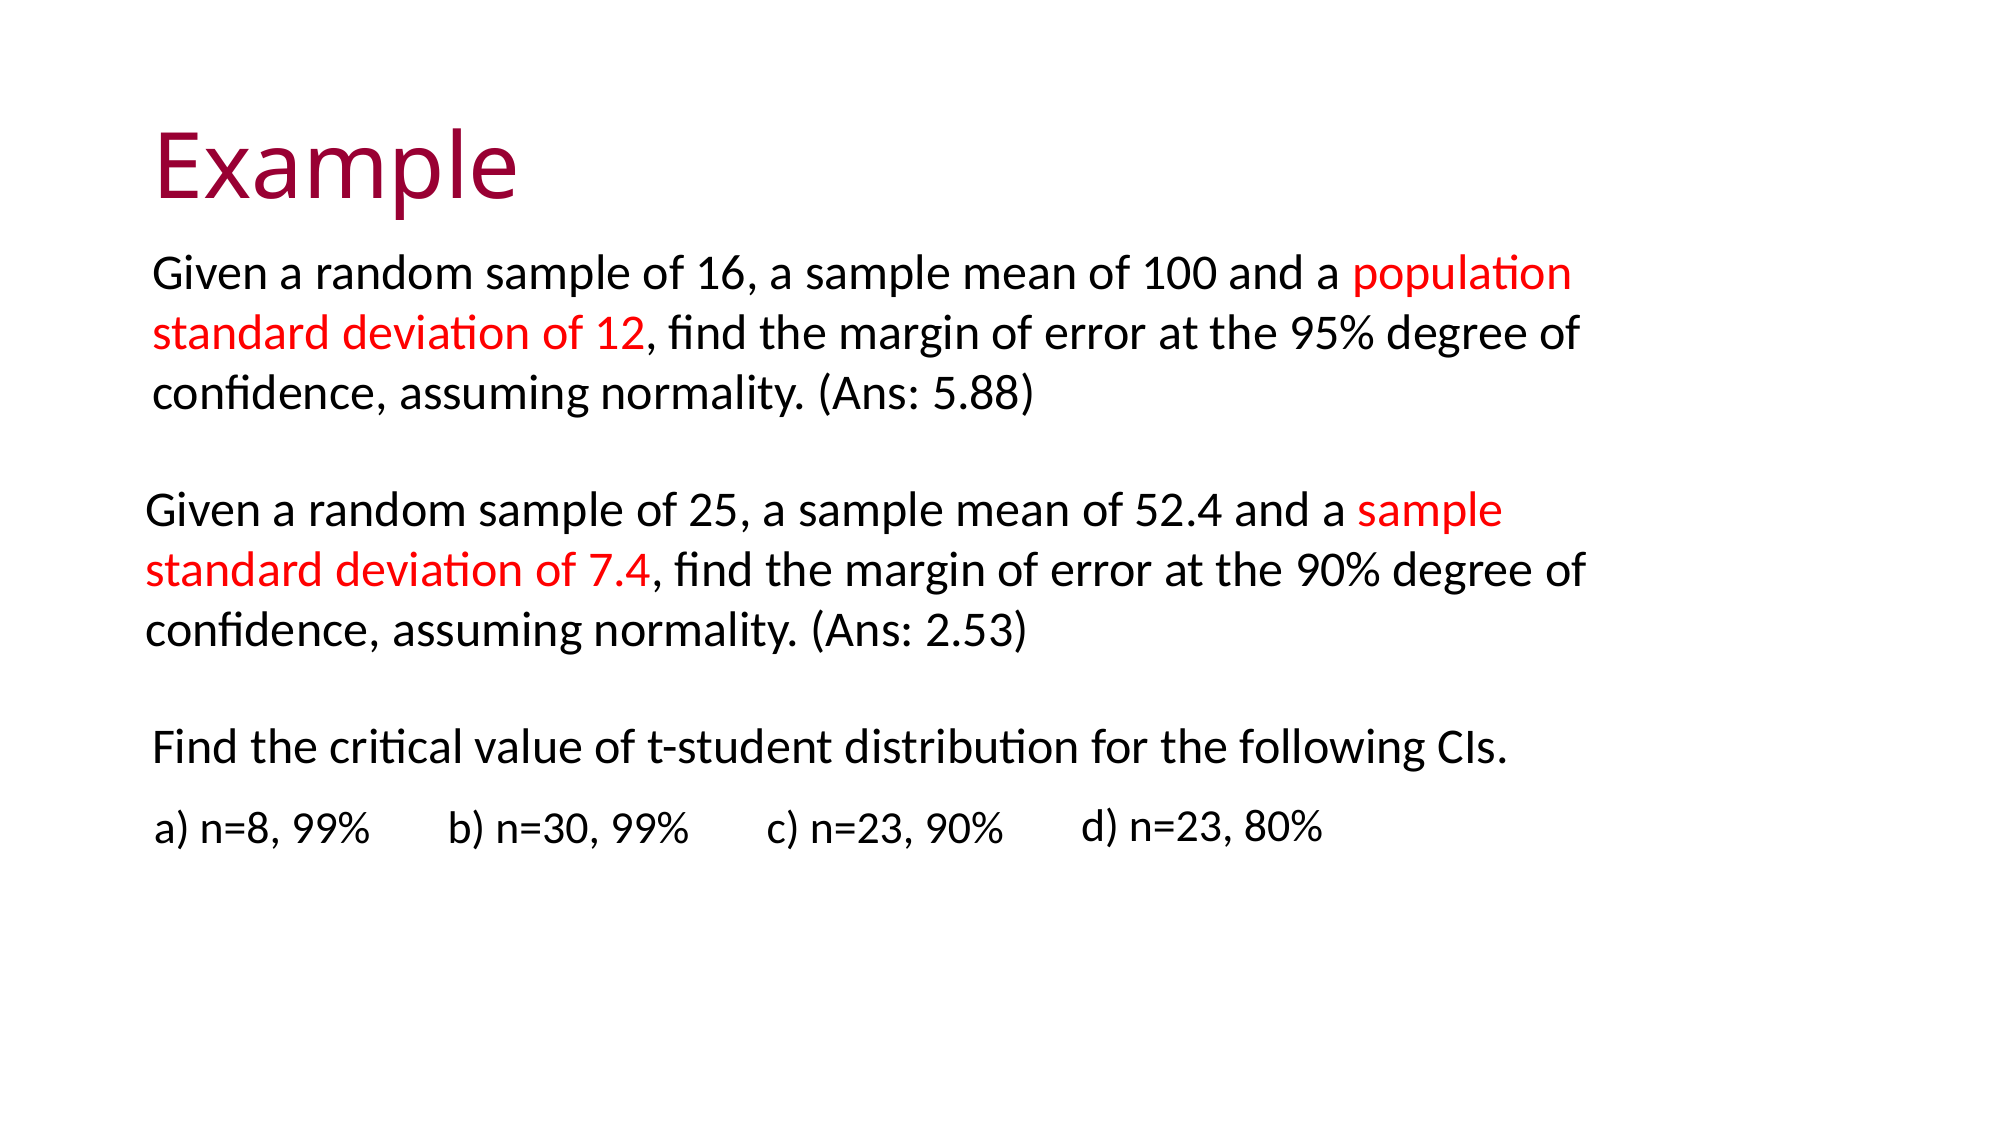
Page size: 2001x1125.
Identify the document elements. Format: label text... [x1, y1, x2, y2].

text_box Find the critical value of t-student distribution for the following CIs. [137, 706, 1630, 781]
text_box Given a random sample of 25, a sample mean of 52.4 and a sample standard deviation of 7.4, find the margin of error at the 90% degree of confidence, assuming normality. (Ans: 2.53) [130, 469, 1624, 664]
title Example [137, 59, 1000, 232]
text_box b) n=30, 99% [432, 790, 705, 861]
text_box d) n=23, 80% [1066, 788, 1339, 859]
text_box a) n=8, 99% [138, 790, 386, 861]
text_box Given a random sample of 16, a sample mean of 100 and a population standard deviation of 12, find the margin of error at the 95% degree of confidence, assuming normality. (Ans: 5.88) [137, 232, 1624, 427]
text_box c) n=23, 90% [751, 790, 1020, 861]
